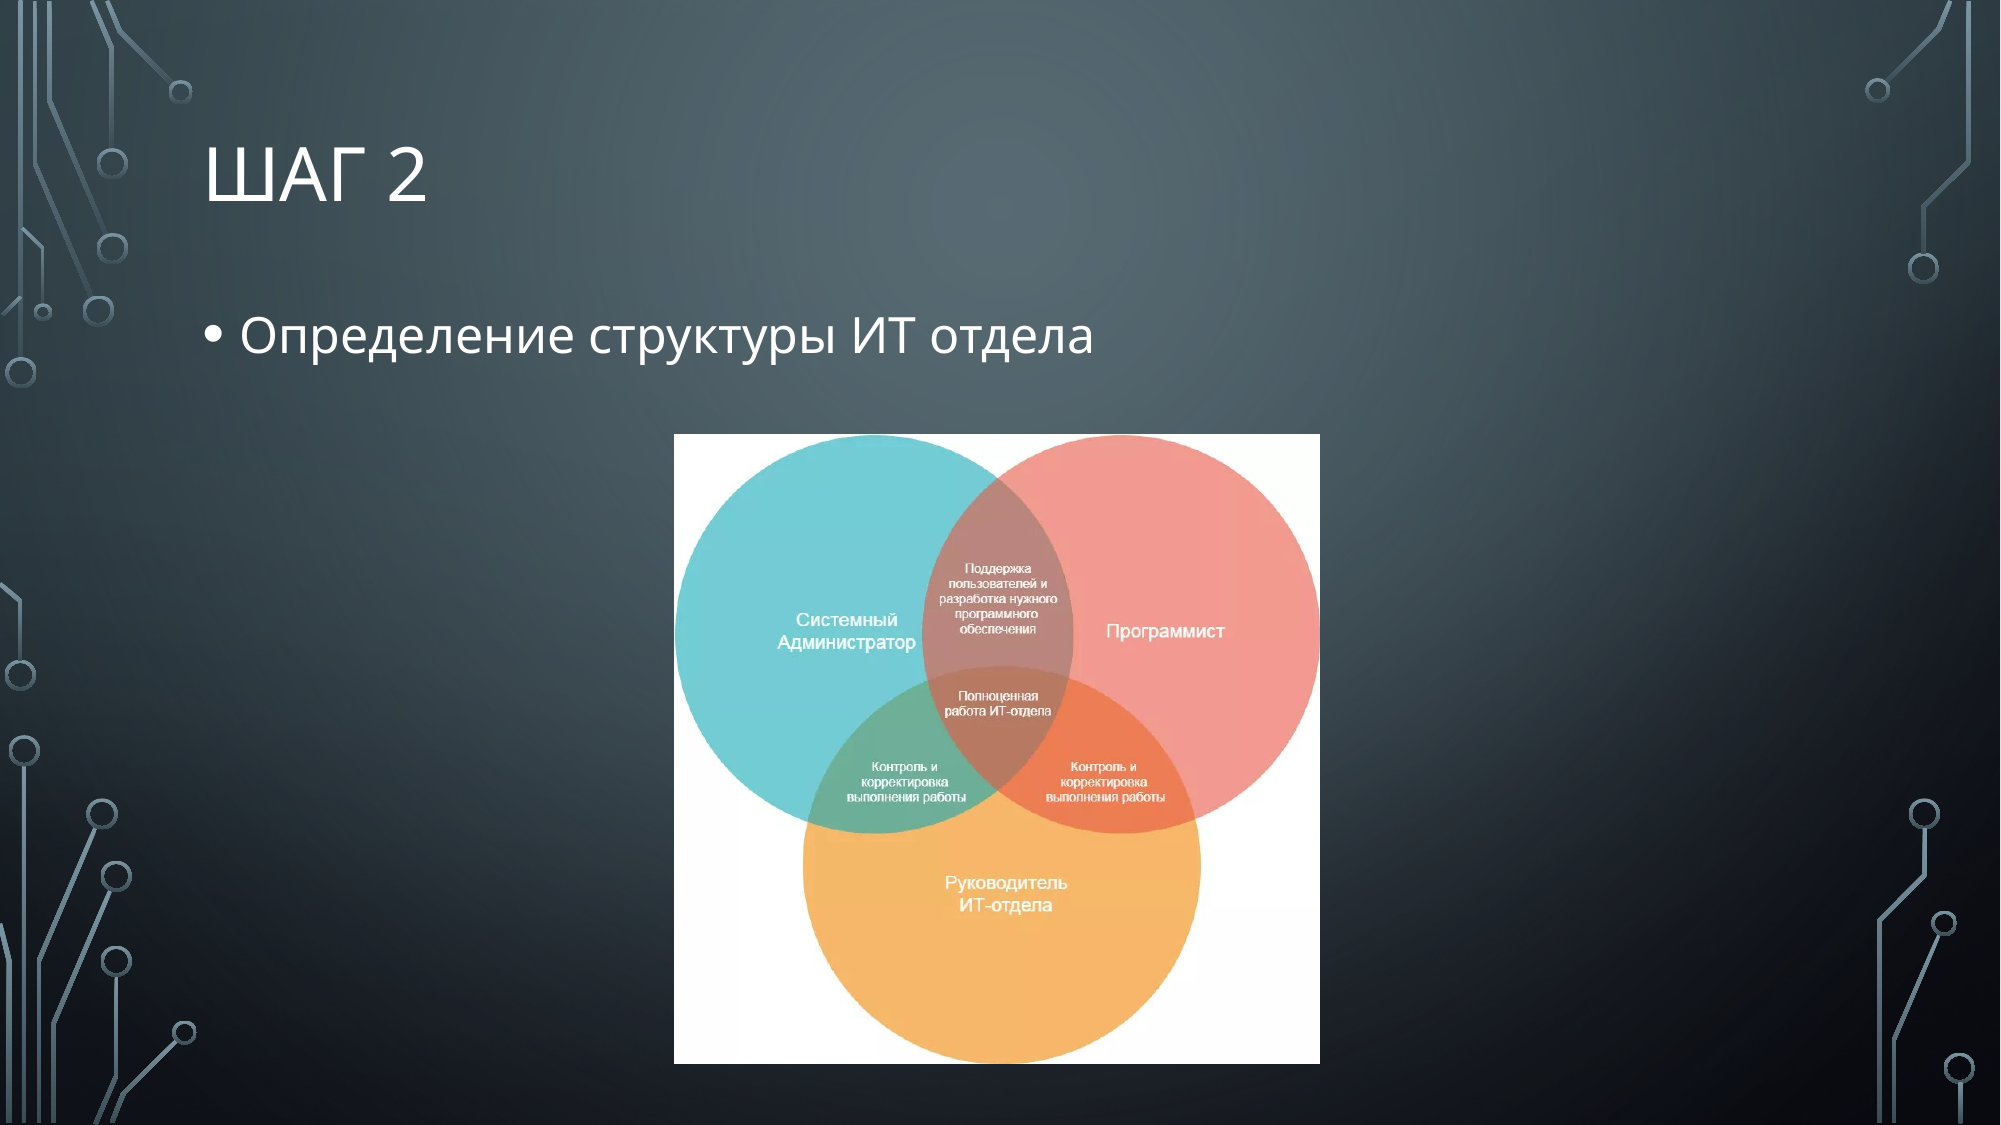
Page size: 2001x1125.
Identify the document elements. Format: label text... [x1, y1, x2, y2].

list Определение структуры ИТ отдела [187, 283, 1813, 865]
title Шаг 2 [187, 55, 1813, 283]
picture [673, 434, 1320, 1064]
